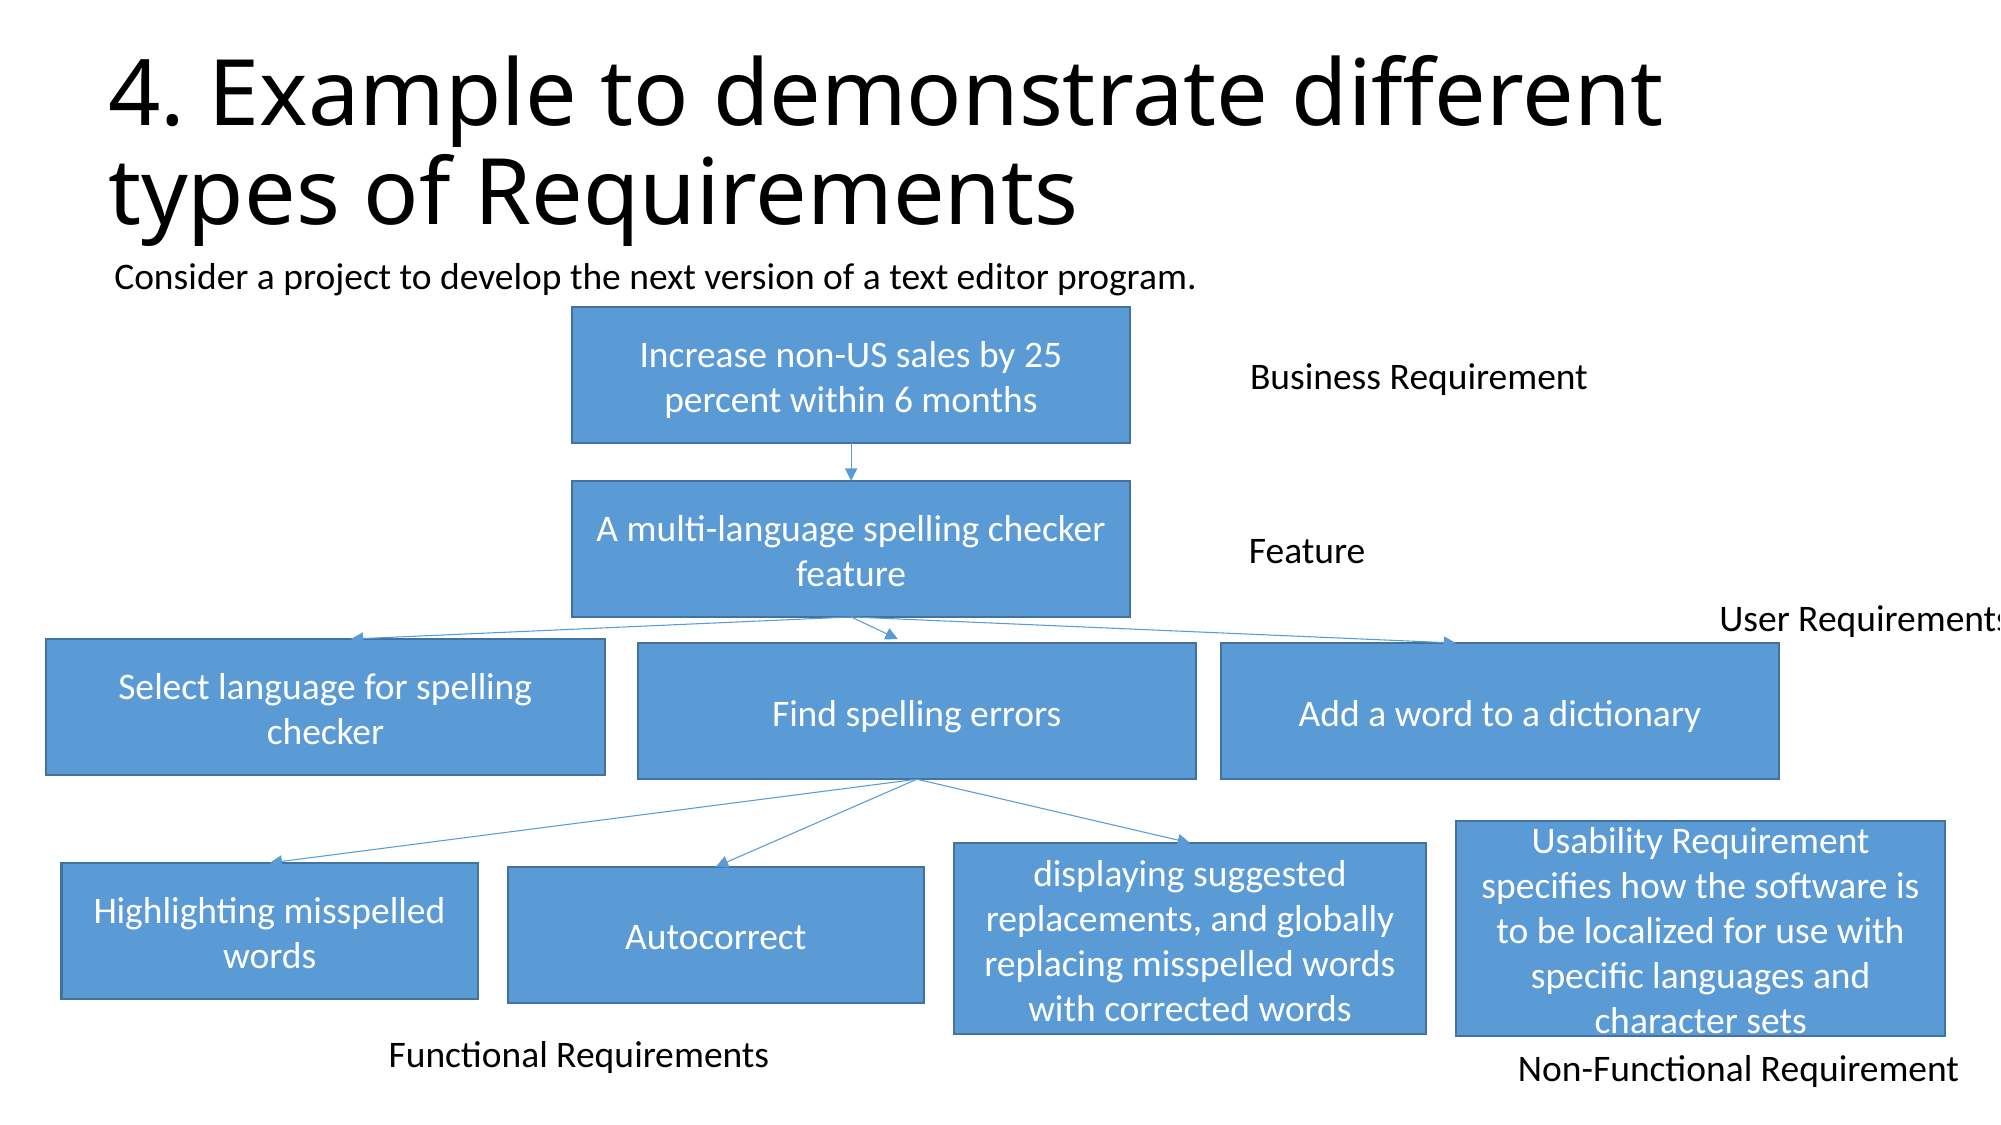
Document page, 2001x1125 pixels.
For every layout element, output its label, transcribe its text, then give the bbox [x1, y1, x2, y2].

text_box [1555, 950, 1586, 1012]
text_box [715, 779, 917, 867]
text_box Select language for spelling checker [45, 638, 606, 776]
text_box Consider a project to develop the next version of a text editor program. [99, 244, 1213, 305]
text_box Usability Requirement specifies how the software is to be localized for use with specific languages and character sets [1455, 820, 1946, 1037]
text_box Autocorrect [507, 866, 925, 1004]
text_box Functional Requirements [373, 1022, 785, 1082]
text_box Increase non-US sales by 25 percent within 6 months [571, 306, 1131, 444]
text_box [350, 616, 851, 640]
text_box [851, 616, 1457, 643]
text_box Add a word to a dictionary [1220, 642, 1780, 780]
text_box Highlighting misspelled words [60, 862, 479, 1000]
title 4. Example to demonstrate different types of Requirements [93, 36, 1819, 255]
text_box User Requirements [1704, 586, 2000, 647]
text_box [916, 779, 1191, 843]
text_box Non-Functional Requirement [1503, 1036, 1975, 1097]
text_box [269, 779, 715, 863]
text_box Business Requirement [1235, 344, 1604, 405]
text_box Feature [1234, 518, 1381, 579]
text_box displaying suggested replacements, and globally replacing misspelled words with corrected words [953, 842, 1427, 1035]
text_box A multi-language spelling checker feature [571, 480, 1131, 616]
text_box Find spelling errors [637, 642, 1197, 780]
